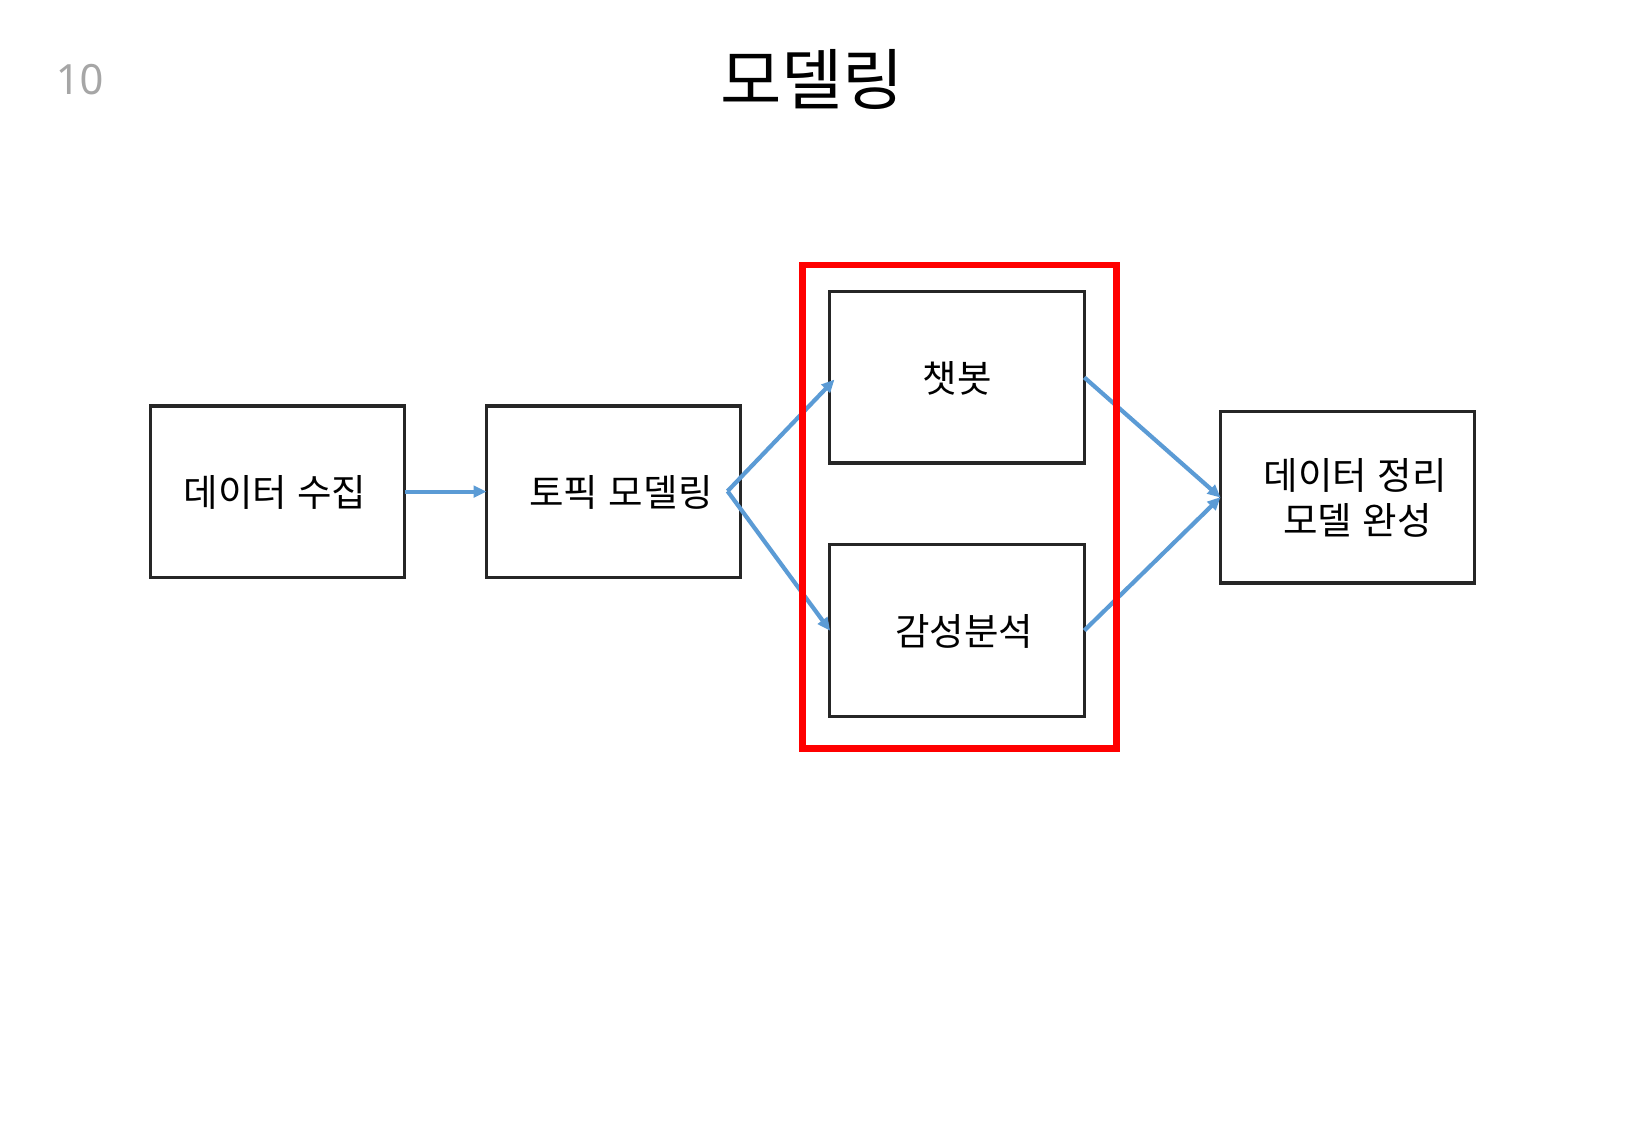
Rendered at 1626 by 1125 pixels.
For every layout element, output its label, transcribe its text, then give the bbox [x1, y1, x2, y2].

text_box [801, 631, 1117, 749]
text_box 10 [40, 45, 119, 111]
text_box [150, 405, 405, 578]
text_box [829, 291, 1085, 464]
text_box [740, 379, 835, 492]
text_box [1084, 497, 1221, 631]
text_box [486, 405, 740, 578]
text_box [1221, 411, 1475, 584]
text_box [829, 544, 1085, 717]
text_box Transformer [184, 368, 536, 490]
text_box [1084, 377, 1221, 497]
text_box 모델링 [705, 30, 920, 126]
text_box Transformer [184, 493, 536, 787]
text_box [740, 491, 830, 631]
text_box [830, 464, 1084, 544]
text_box [801, 264, 1117, 379]
